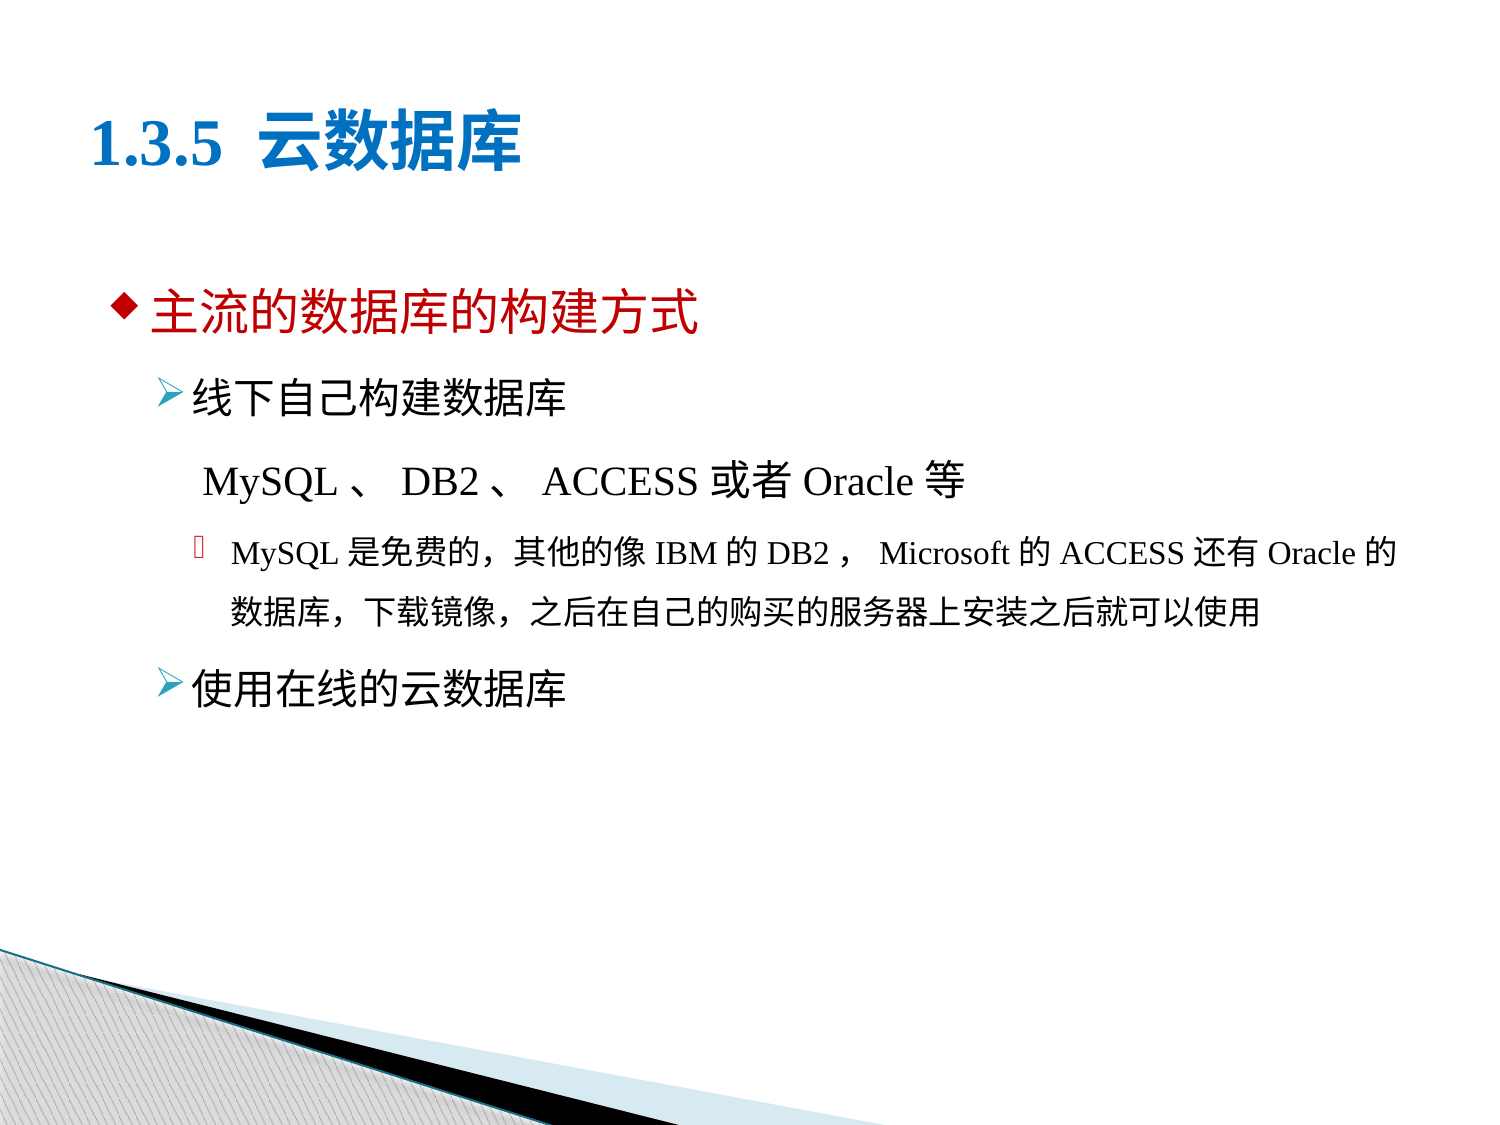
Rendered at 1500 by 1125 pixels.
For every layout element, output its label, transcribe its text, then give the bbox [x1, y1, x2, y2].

list 主流的数据库的构建方式 线下自己构建数据库 MySQL、DB2、ACCESS或者Oracle等 MySQL是免费的，其他的像IBM的DB2，Microsoft的ACCESS还有Oracle的数据库，下载镜像，之后在自己的购买的服务器上安装之后就可以使用 使用在线的云数据库 [75, 243, 1425, 986]
title 1.3.5 云数据库 [75, 45, 916, 233]
